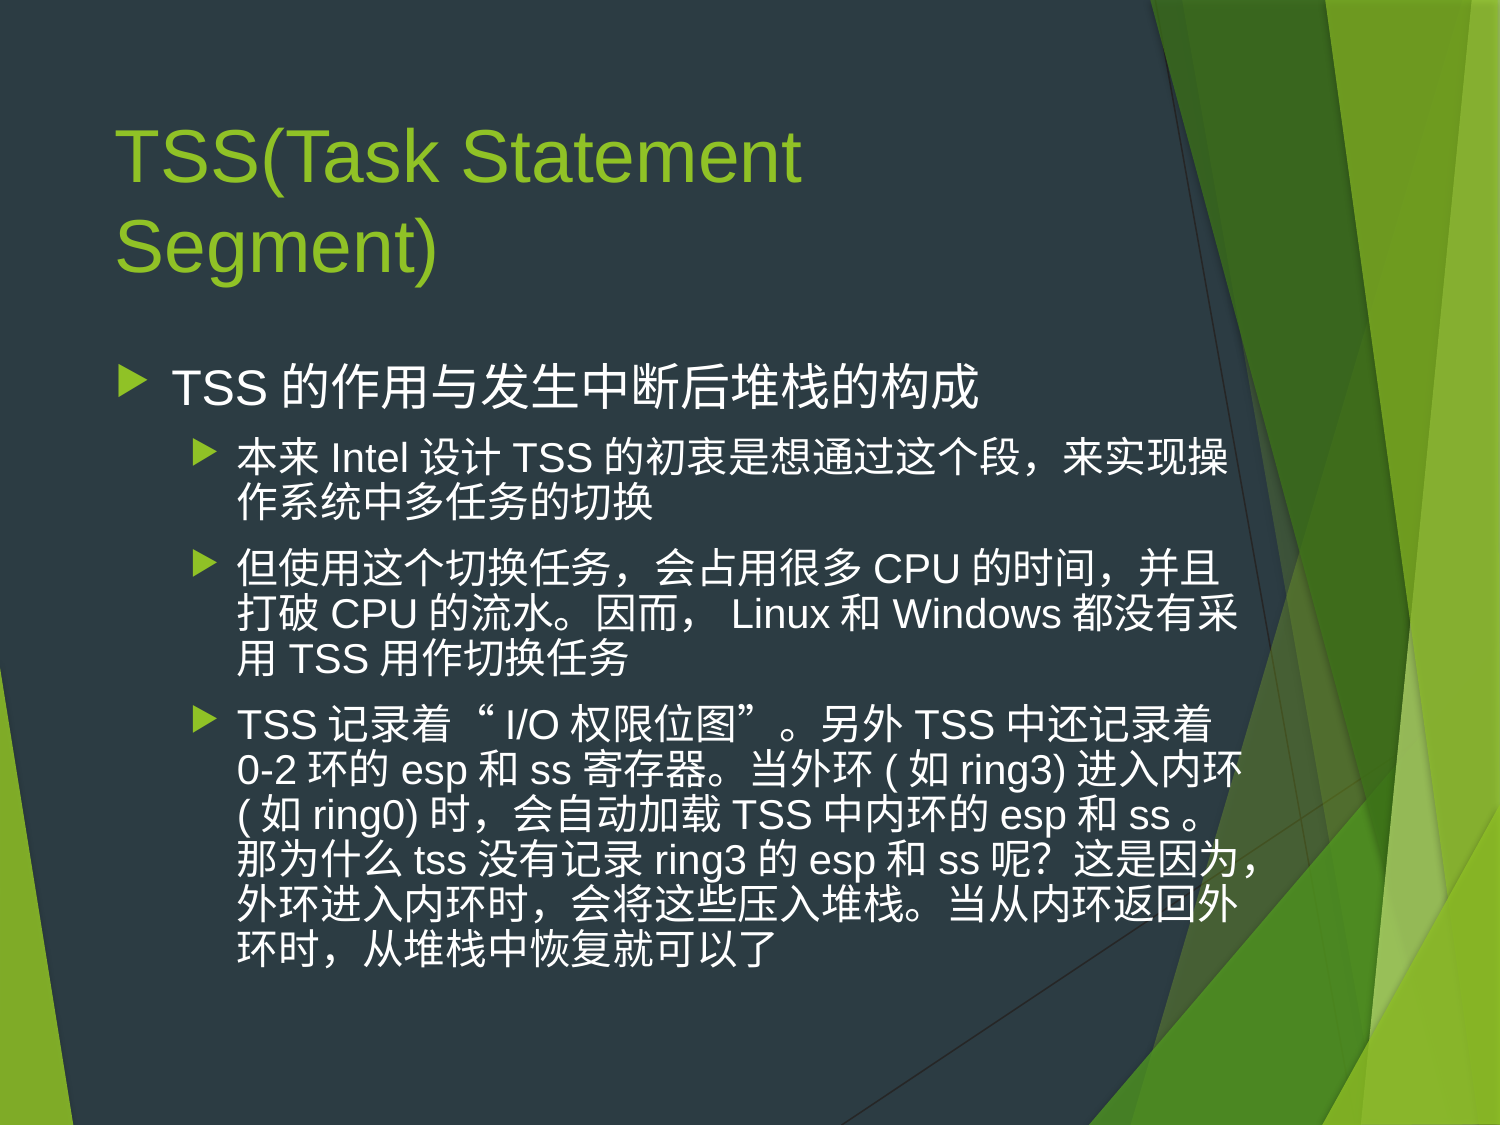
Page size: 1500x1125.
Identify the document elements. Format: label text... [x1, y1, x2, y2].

list TSS的作用与发生中断后堆栈的构成 本来Intel设计TSS的初衷是想通过这个段，来实现操作系统中多任务的切换 但使用这个切换任务，会占用很多CPU的时间，并且打破CPU的流水。因而，Linux和Windows都没有采用TSS用作切换任务 TSS记录着“I/O权限位图”。另外TSS中还记录着0-2环的esp和ss寄存器。当外环(如ring3)进入内环(如ring0)时，会自动加载TSS中内环的esp和ss。那为什么tss没有记录ring3的esp和ss呢？这是因为，外环进入内环时，会将这些压入堆栈。当从内环返回外环时，从堆栈中恢复就可以了 [99, 354, 1269, 992]
title TSS(Task Statement Segment) [99, 99, 1142, 317]
